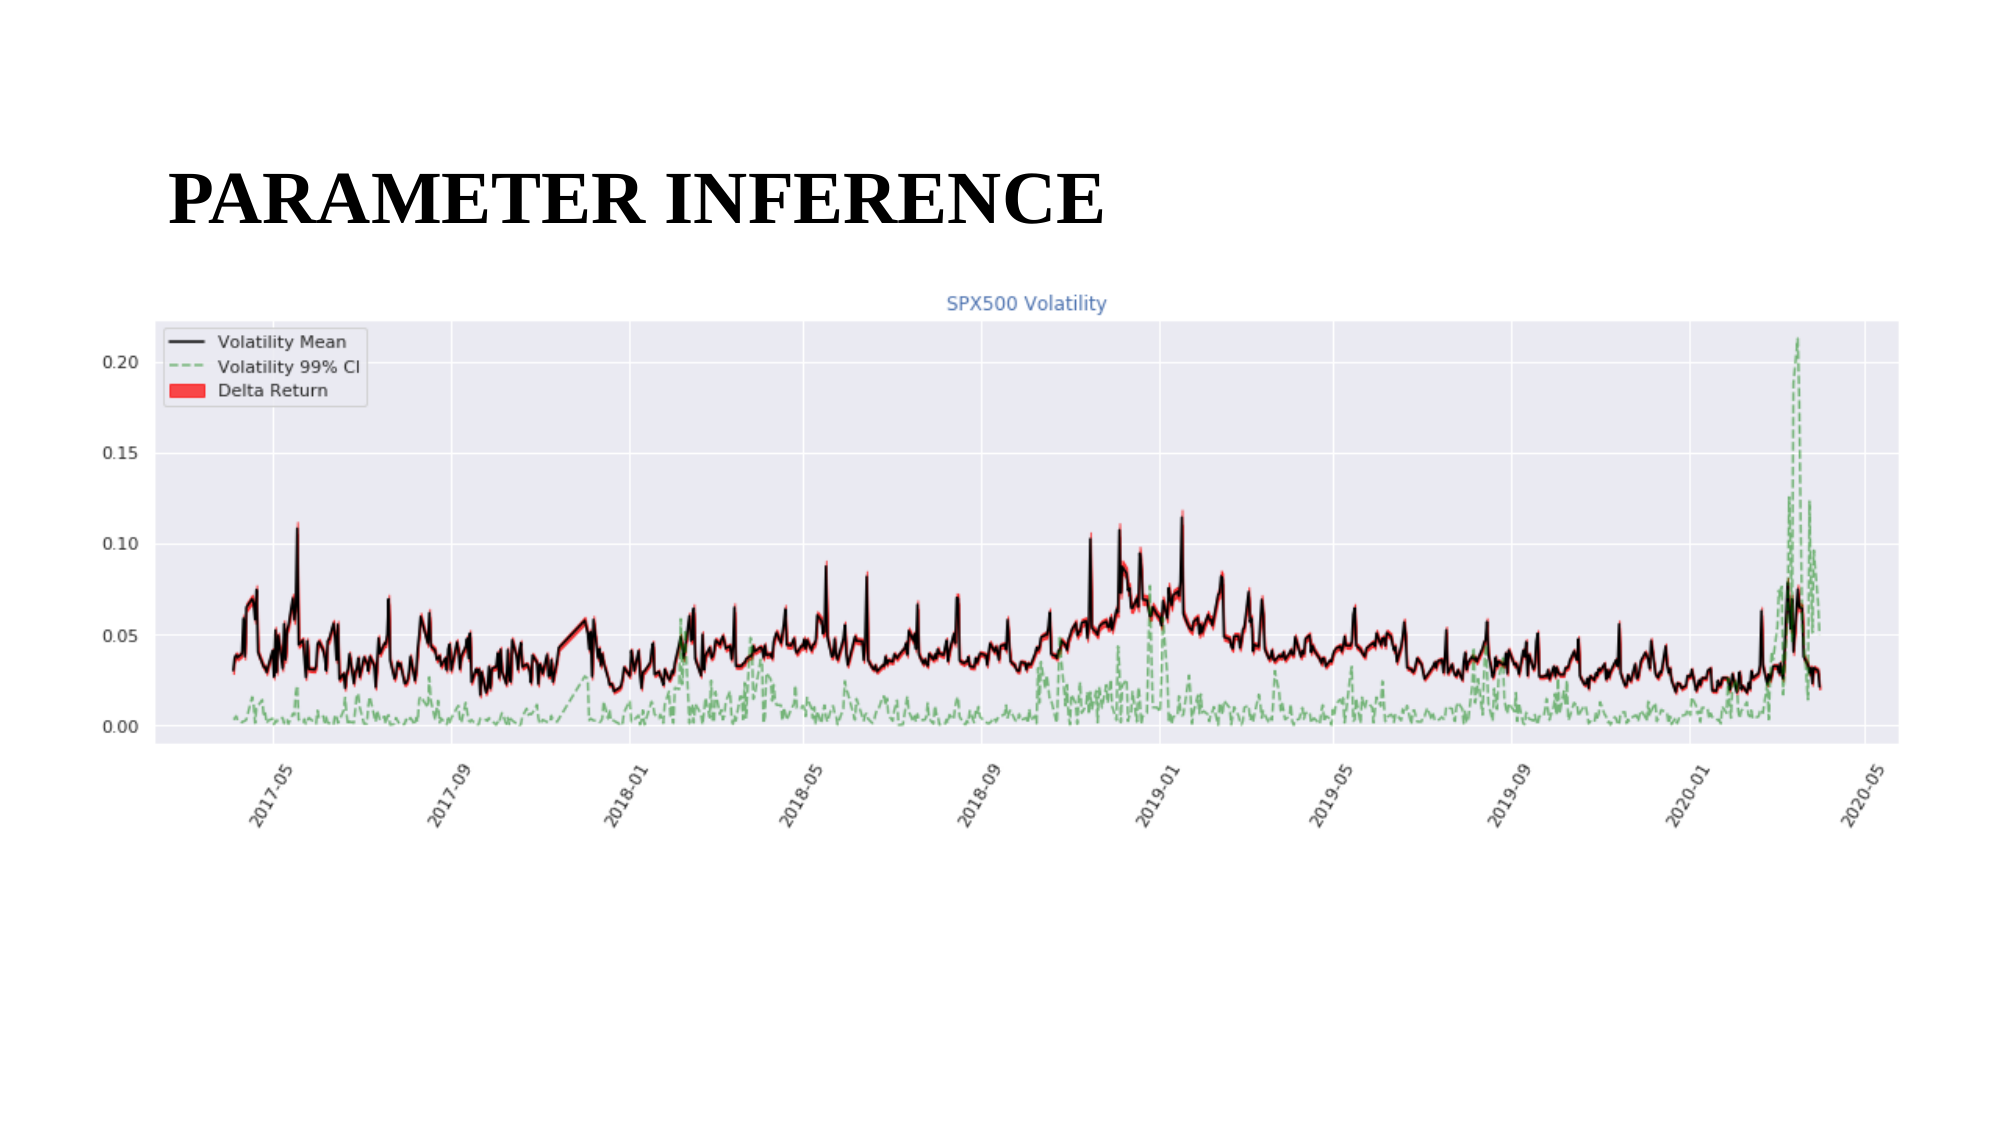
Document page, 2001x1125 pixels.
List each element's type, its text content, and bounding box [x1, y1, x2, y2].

text_box PARAMETER INFERENCE [153, 140, 1123, 246]
picture [90, 284, 1910, 841]
